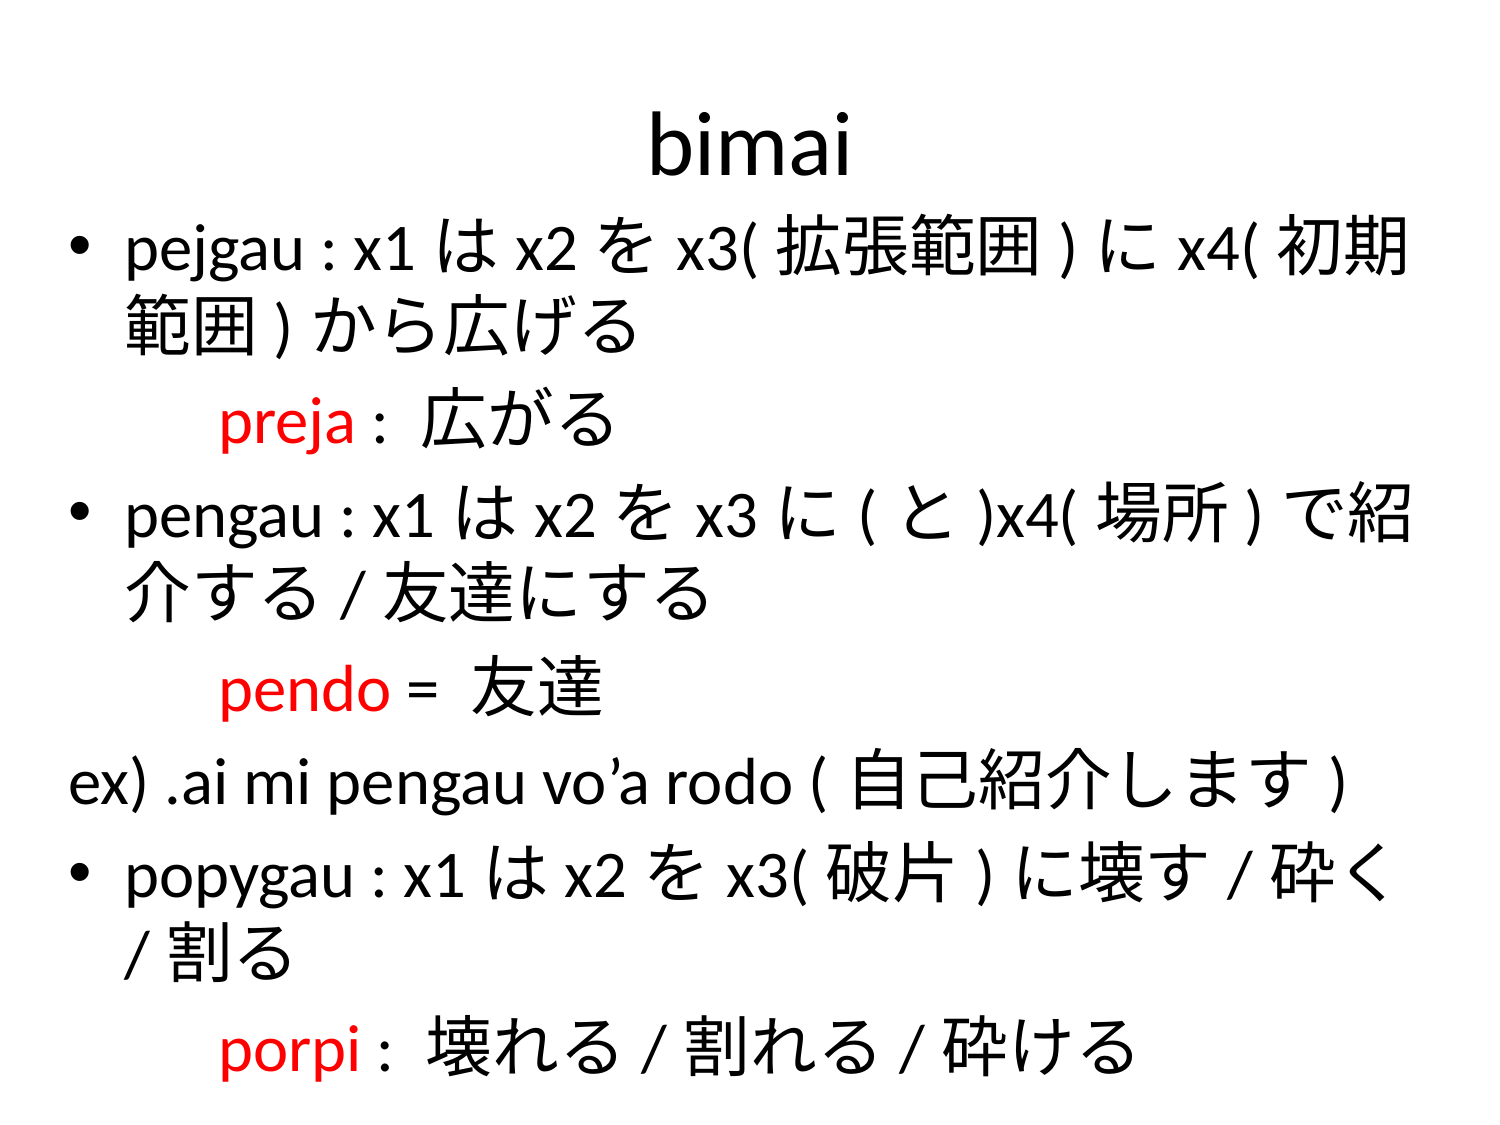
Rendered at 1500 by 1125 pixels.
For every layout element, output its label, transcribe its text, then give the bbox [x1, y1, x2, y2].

list pejgau : x1はx2をx3(拡張範囲)にx4(初期範囲)から広げる preja : 広がる pengau : x1はx2をx3に(と)x4(場所)で紹介する/友達にする pendo = 友達 ex) .ai mi pengau vo’a rodo (自己紹介します) popygau : x1はx2をx3(破片)に壊す/砕く/割る porpi : 壊れる/割れる/砕ける [53, 196, 1459, 1094]
title bimai [75, 45, 1425, 196]
